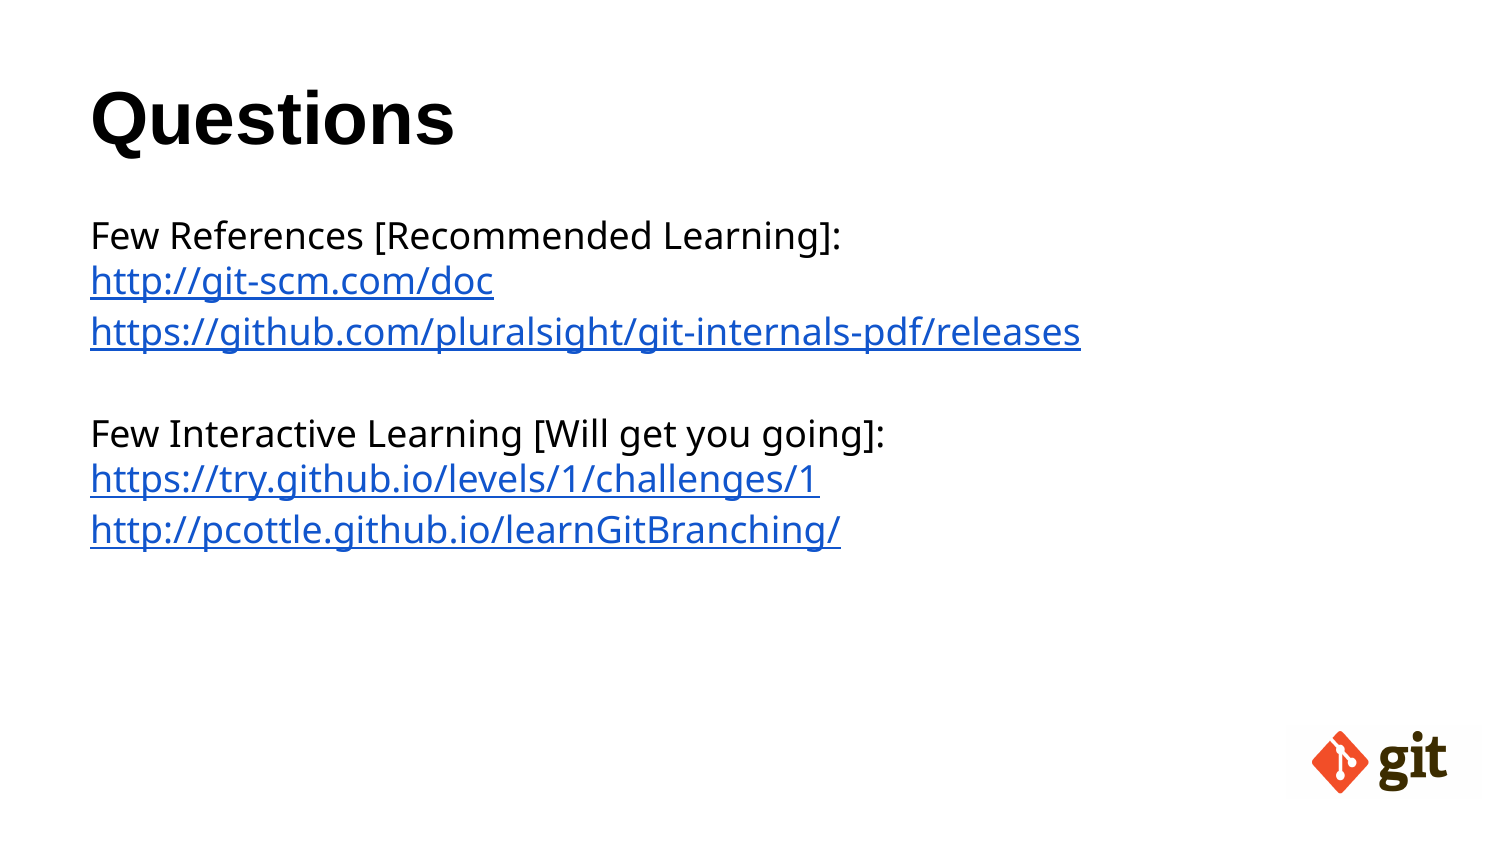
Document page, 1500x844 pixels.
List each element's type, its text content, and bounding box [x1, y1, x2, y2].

picture [1285, 724, 1482, 799]
list Few References [Recommended Learning]: http://git-scm.com/doc https://github.com/pluralsight/git-internals-pdf/releases Few Interactive Learning [Will get you going]: https://try.github.io/levels/1/challenges/1 http://pcottle.github.io/learnGitBranching/ [75, 196, 1425, 808]
title Questions [75, 33, 1425, 175]
